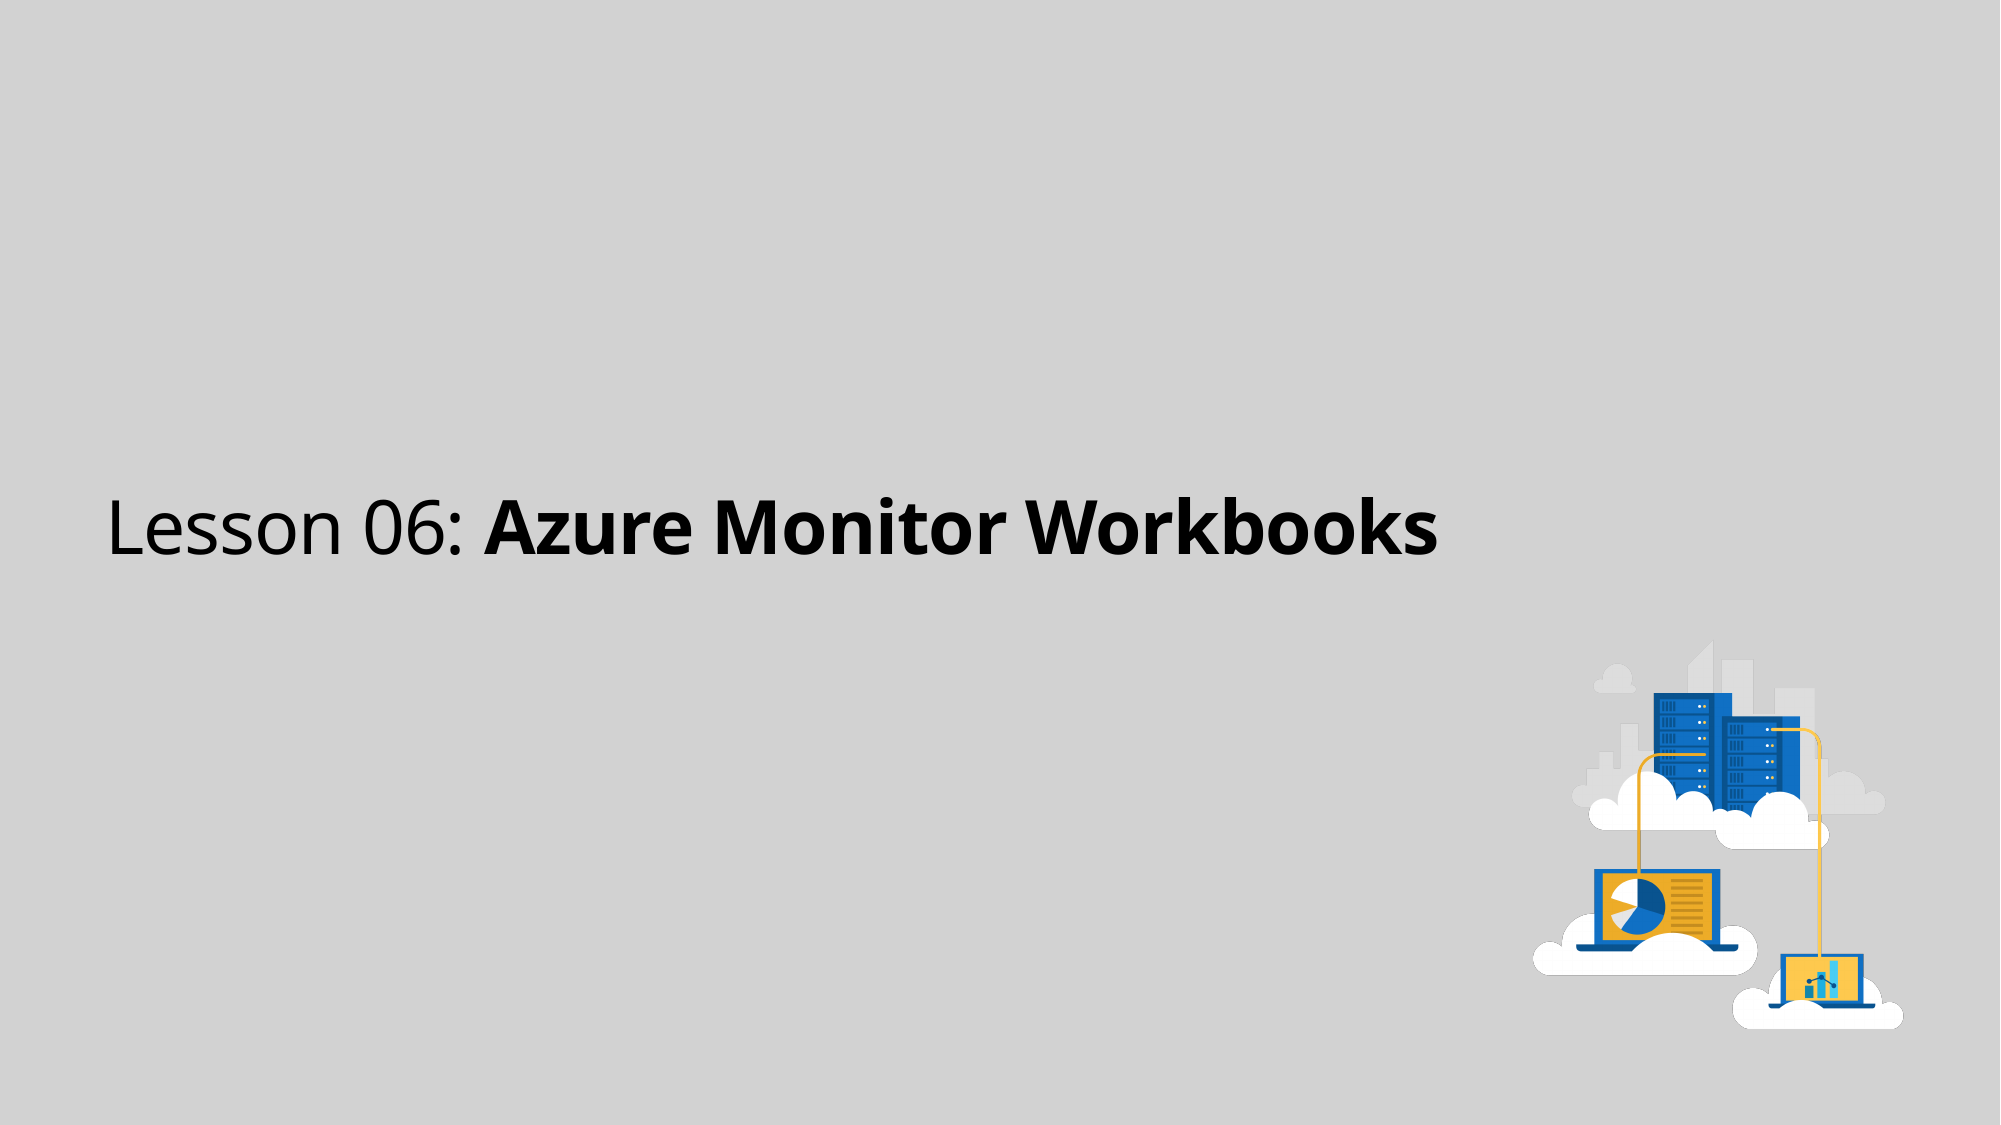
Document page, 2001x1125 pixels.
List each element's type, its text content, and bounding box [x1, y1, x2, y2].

title Lesson 06: Azure Monitor Workbooks [105, 488, 1632, 571]
picture [1532, 639, 1905, 1029]
